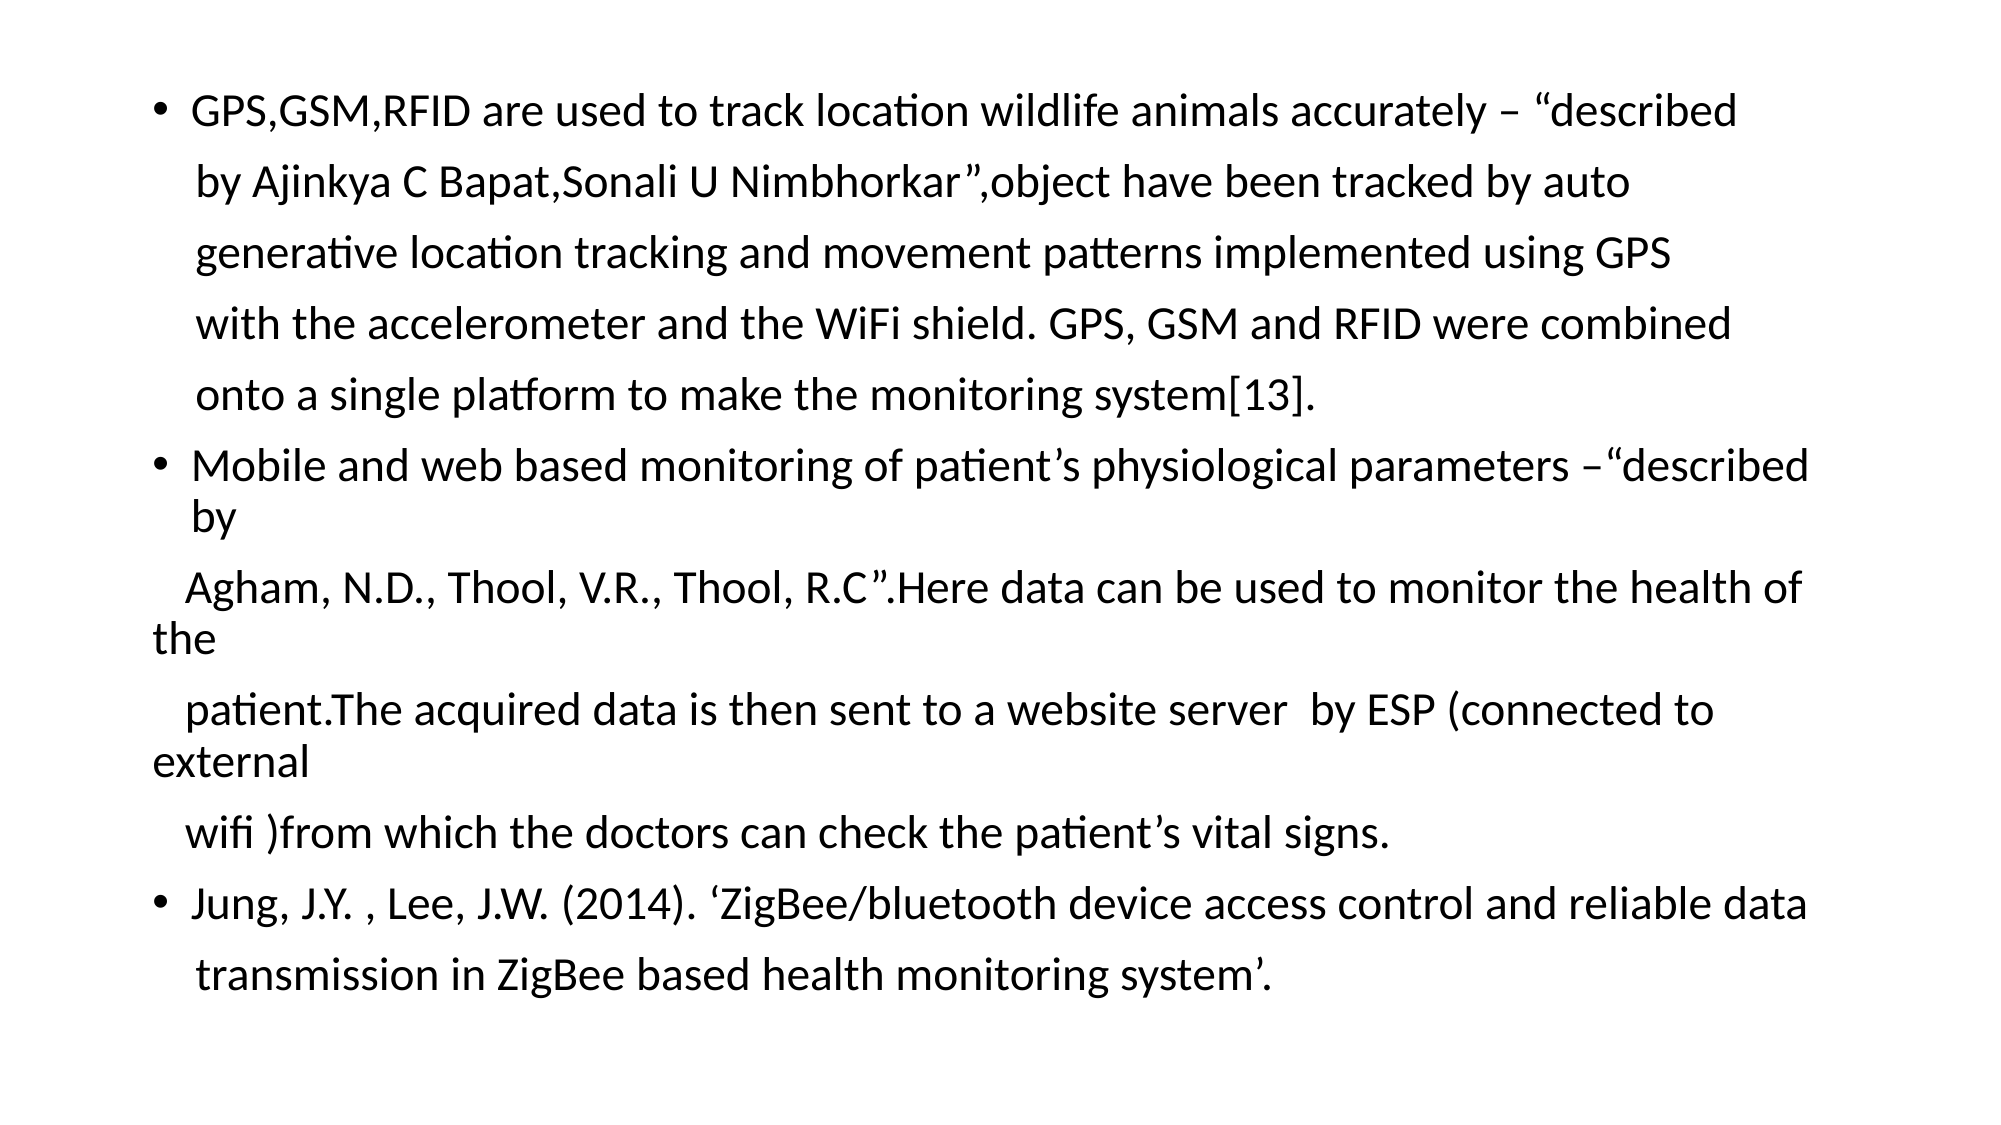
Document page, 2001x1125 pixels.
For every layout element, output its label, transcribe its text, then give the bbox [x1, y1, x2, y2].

list GPS,GSM,RFID are used to track location wildlife animals accurately – “described by Ajinkya C Bapat,Sonali U Nimbhorkar”,object have been tracked by auto generative location tracking and movement patterns implemented using GPS with the accelerometer and the WiFi shield. GPS, GSM and RFID were combined onto a single platform to make the monitoring system[13]. Mobile and web based monitoring of patient’s physiological parameters –“described by Agham, N.D., Thool, V.R., Thool, R.C”.Here data can be used to monitor the health of the patient.The acquired data is then sent to a website server by ESP (connected to external wifi )from which the doctors can check the patient’s vital signs. Jung, J.Y. , Lee, J.W. (2014). ‘ZigBee/bluetooth device access control and reliable data transmission in ZigBee based health monitoring system’. [137, 78, 1868, 1014]
